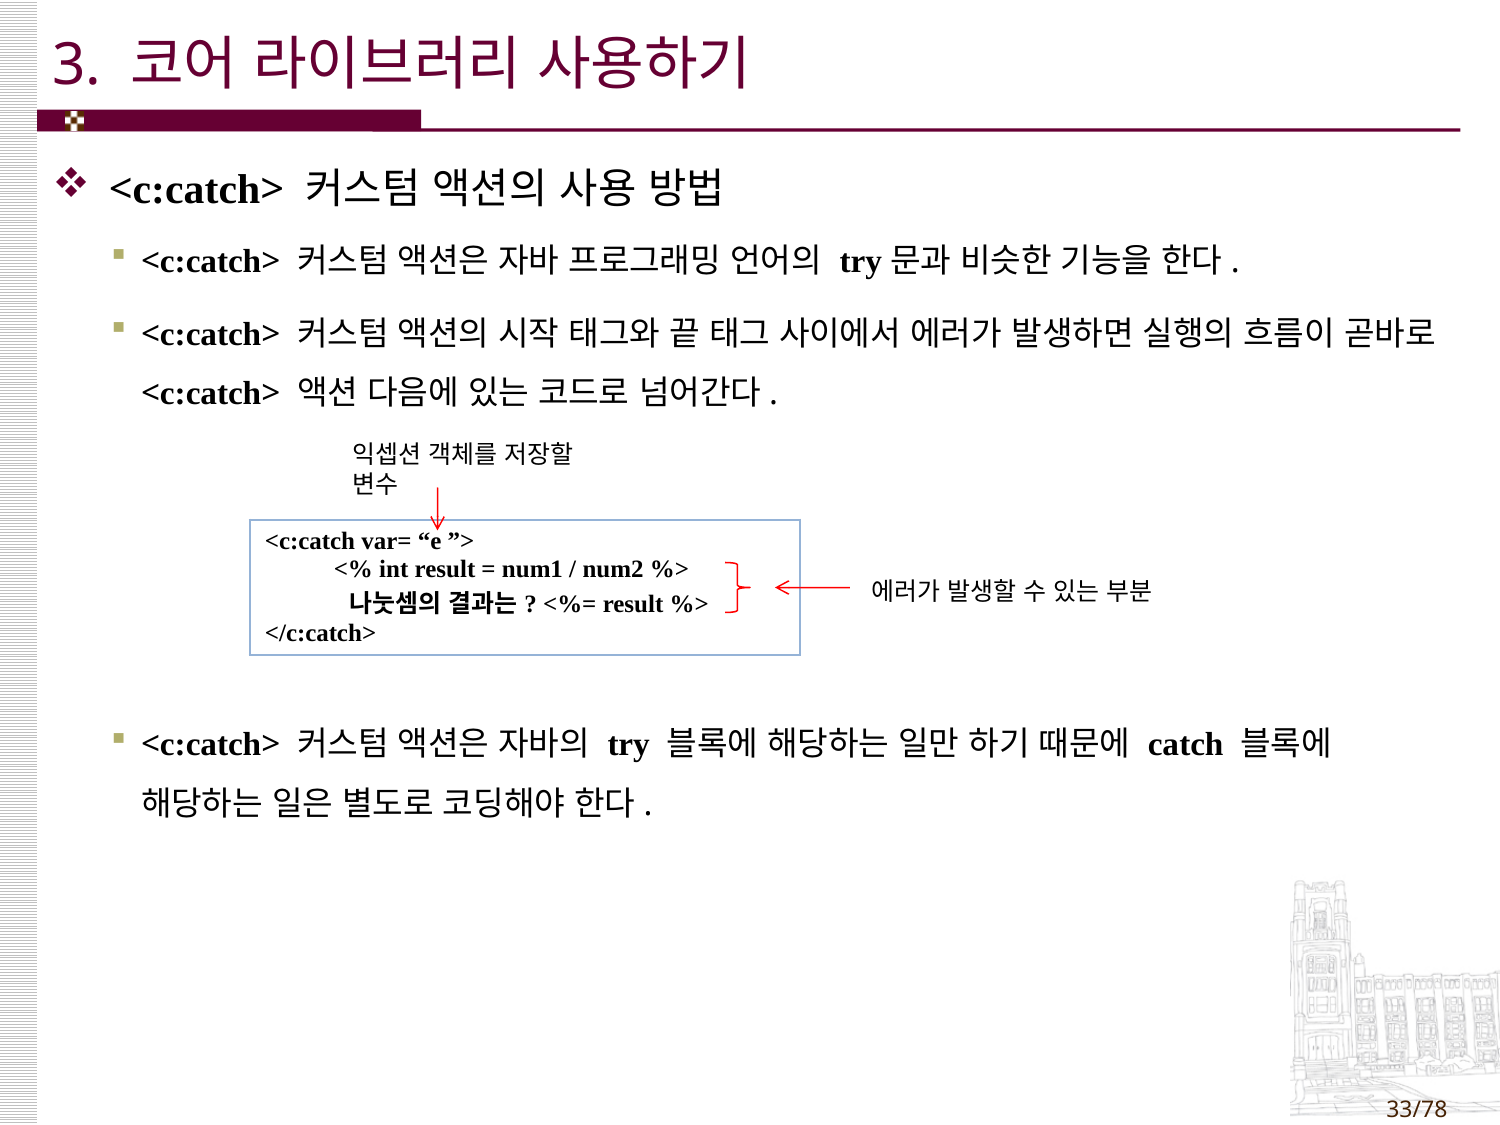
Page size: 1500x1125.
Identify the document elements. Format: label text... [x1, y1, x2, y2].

text_box [724, 561, 751, 614]
list <c:catch> 커스텀 액션의 사용 방법 <c:catch> 커스텀 액션은 자바 프로그래밍 언어의 try문과 비슷한 기능을 한다. <c:catch> 커스텀 액션의 시작 태그와 끝 태그 사이에서 에러가 발생하면 실행의 흐름이 곧바로 <c:catch> 액션 다음에 있는 코드로 넘어간다. <c:catch> 커스텀 액션은 자바의 try 블록에 해당하는 일만 하기 때문에 catch 블록에 해당하는 일은 별도로 코딩해야 한다. [37, 154, 1463, 1093]
text_box 에러가 발생할 수 있는 부분 [854, 569, 1171, 611]
table_header <c:catch var= “e ”> <% int result = num1 / num2 %> 나눗셈의 결과는? <%= result %> </c:catch> [251, 521, 799, 654]
title 3. 코어 라이브러리 사용하기 [36, 13, 1426, 109]
picture [65, 111, 84, 131]
text_box 익셉션 객체를 저장할 변수 [335, 448, 627, 490]
picture [1290, 874, 1500, 1125]
